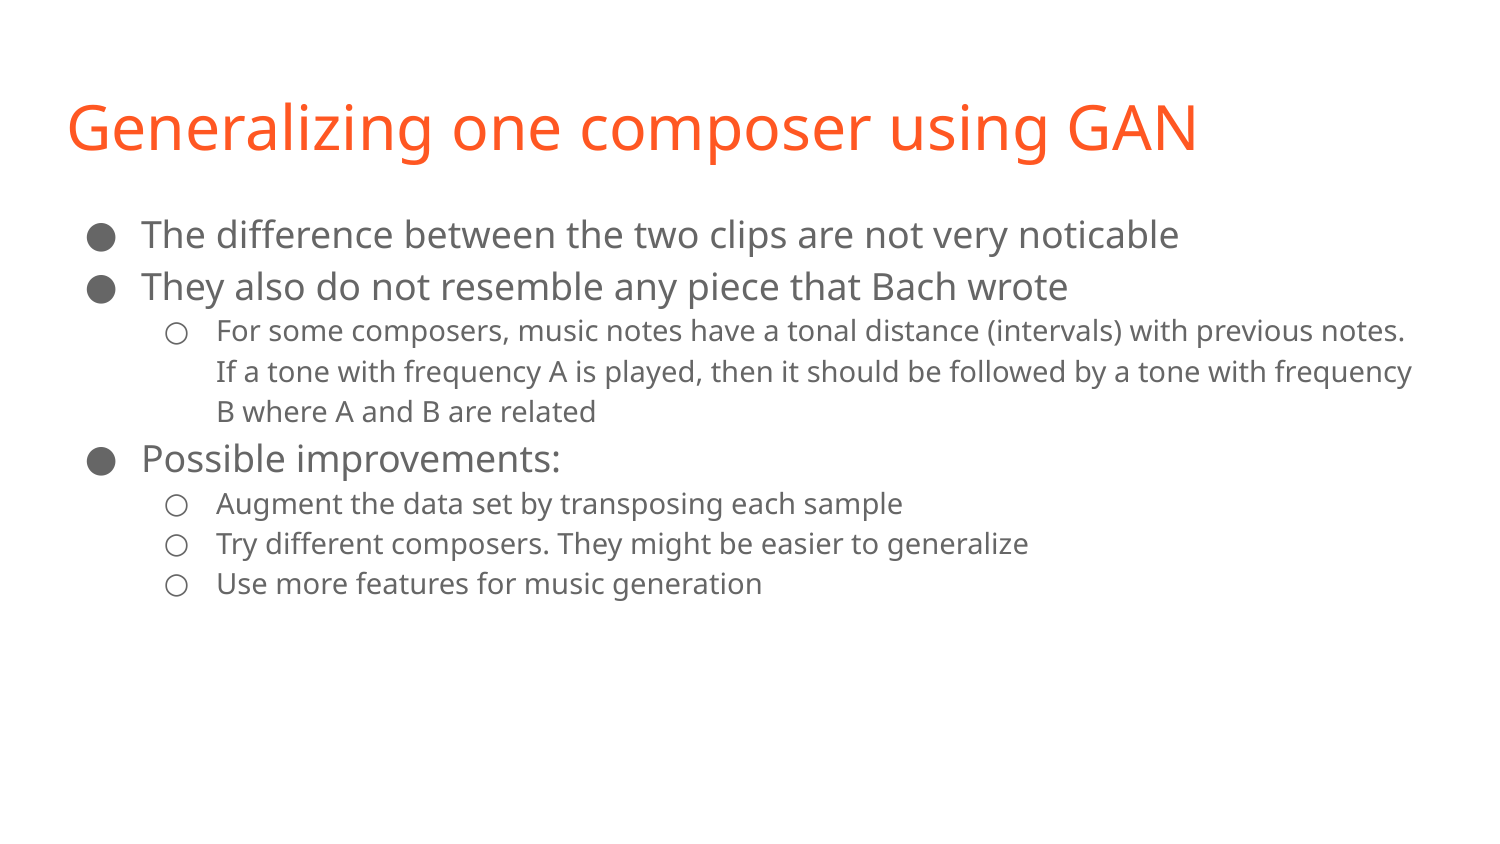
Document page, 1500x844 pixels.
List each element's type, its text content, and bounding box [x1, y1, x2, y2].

list The difference between the two clips are not very noticable They also do not resemble any piece that Bach wrote For some composers, music notes have a tonal distance (intervals) with previous notes. If a tone with frequency A is played, then it should be followed by a tone with frequency B where A and B are related Possible improvements: Augment the data set by transposing each sample Try different composers. They might be easier to generalize Use more features for music generation [51, 189, 1449, 750]
title Generalizing one composer using GAN [51, 72, 1449, 167]
